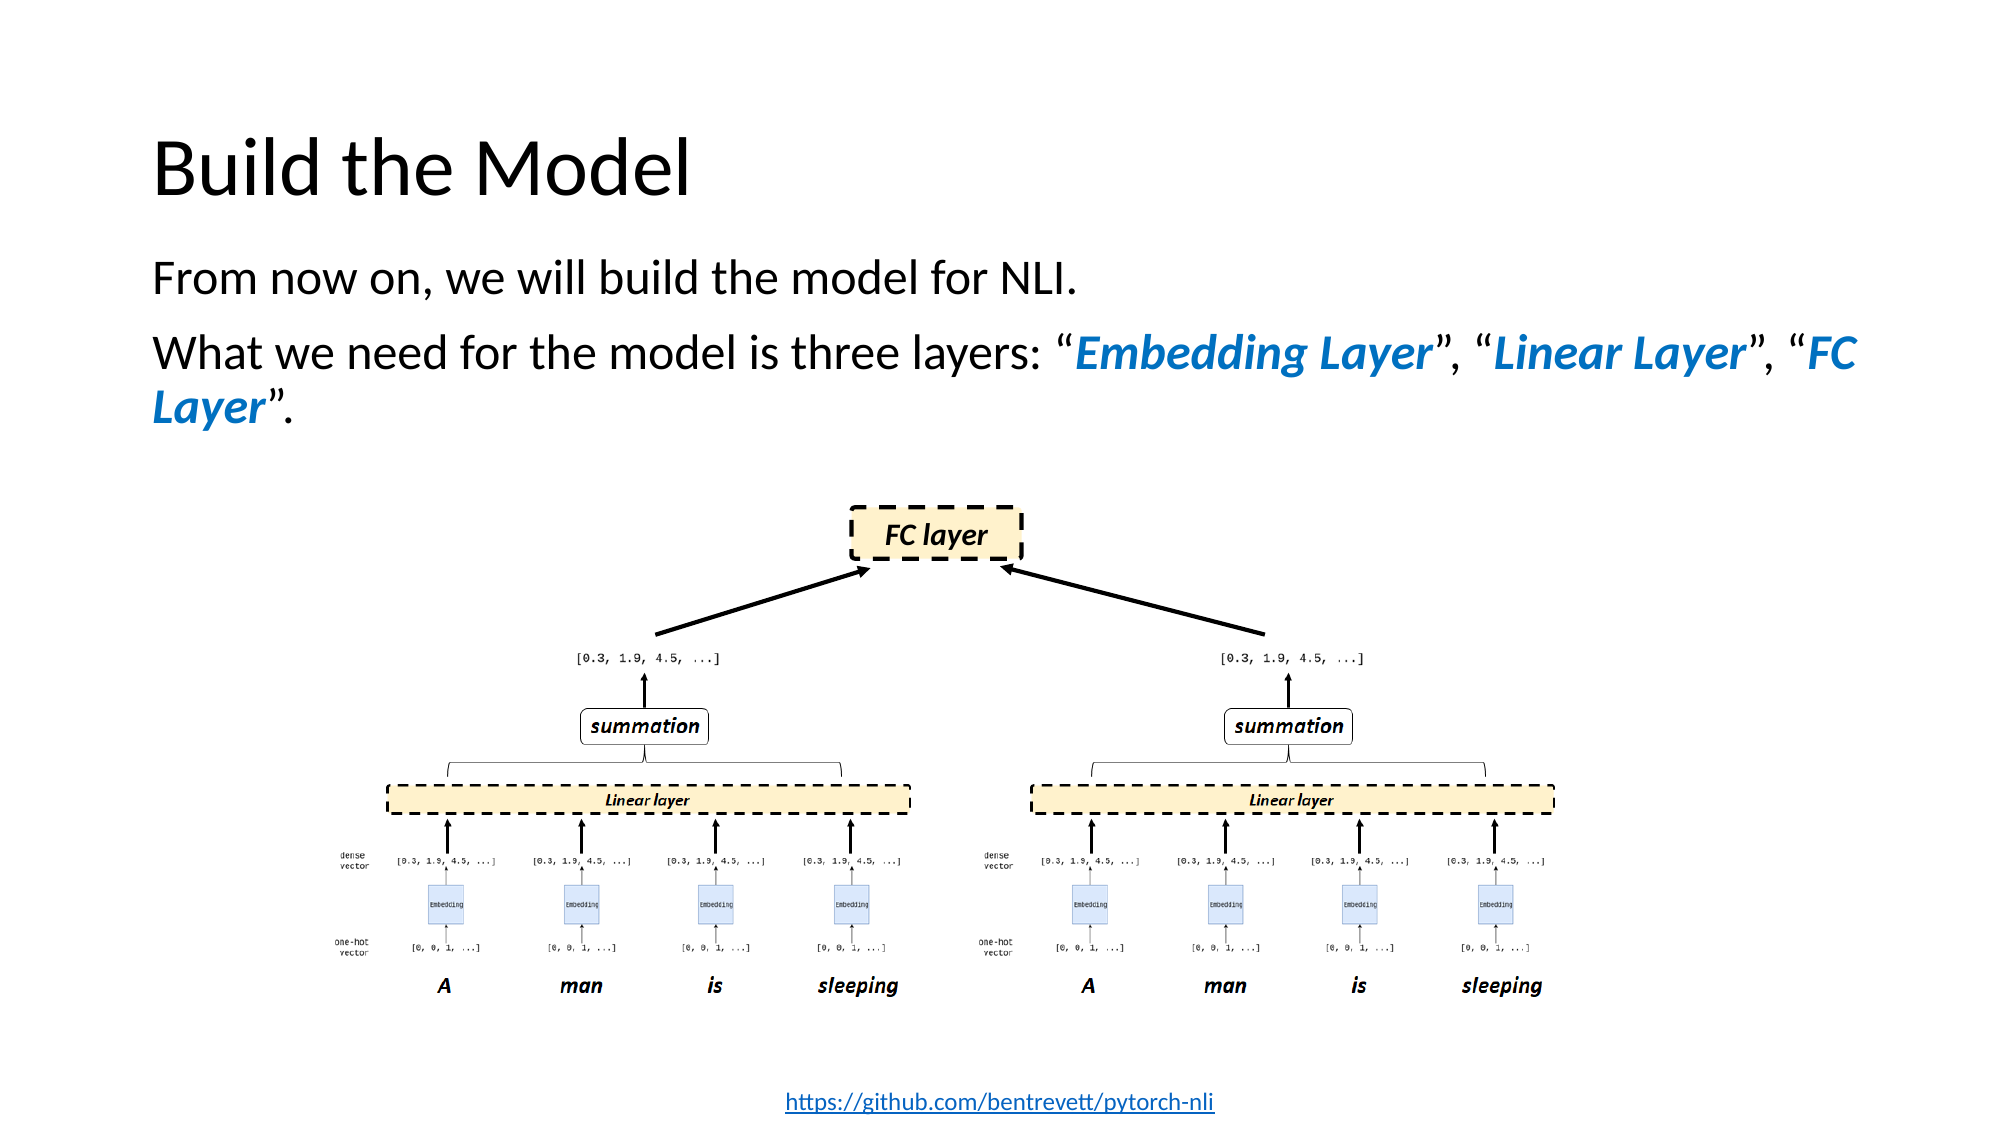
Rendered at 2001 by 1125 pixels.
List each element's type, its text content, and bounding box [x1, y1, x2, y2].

list From now on, we will build the model for NLI. What we need for the model is three layers: “Embedding Layer”, “Linear Layer”, “FC Layer”. [137, 244, 1893, 493]
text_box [999, 566, 1265, 635]
text_box FC layer [850, 506, 1023, 560]
picture [316, 647, 946, 1012]
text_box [655, 568, 871, 635]
picture [961, 647, 1590, 1012]
title Build the Model [137, 59, 1863, 244]
text_box https://github.com/bentrevett/pytorch-nli [0, 1078, 2000, 1125]
